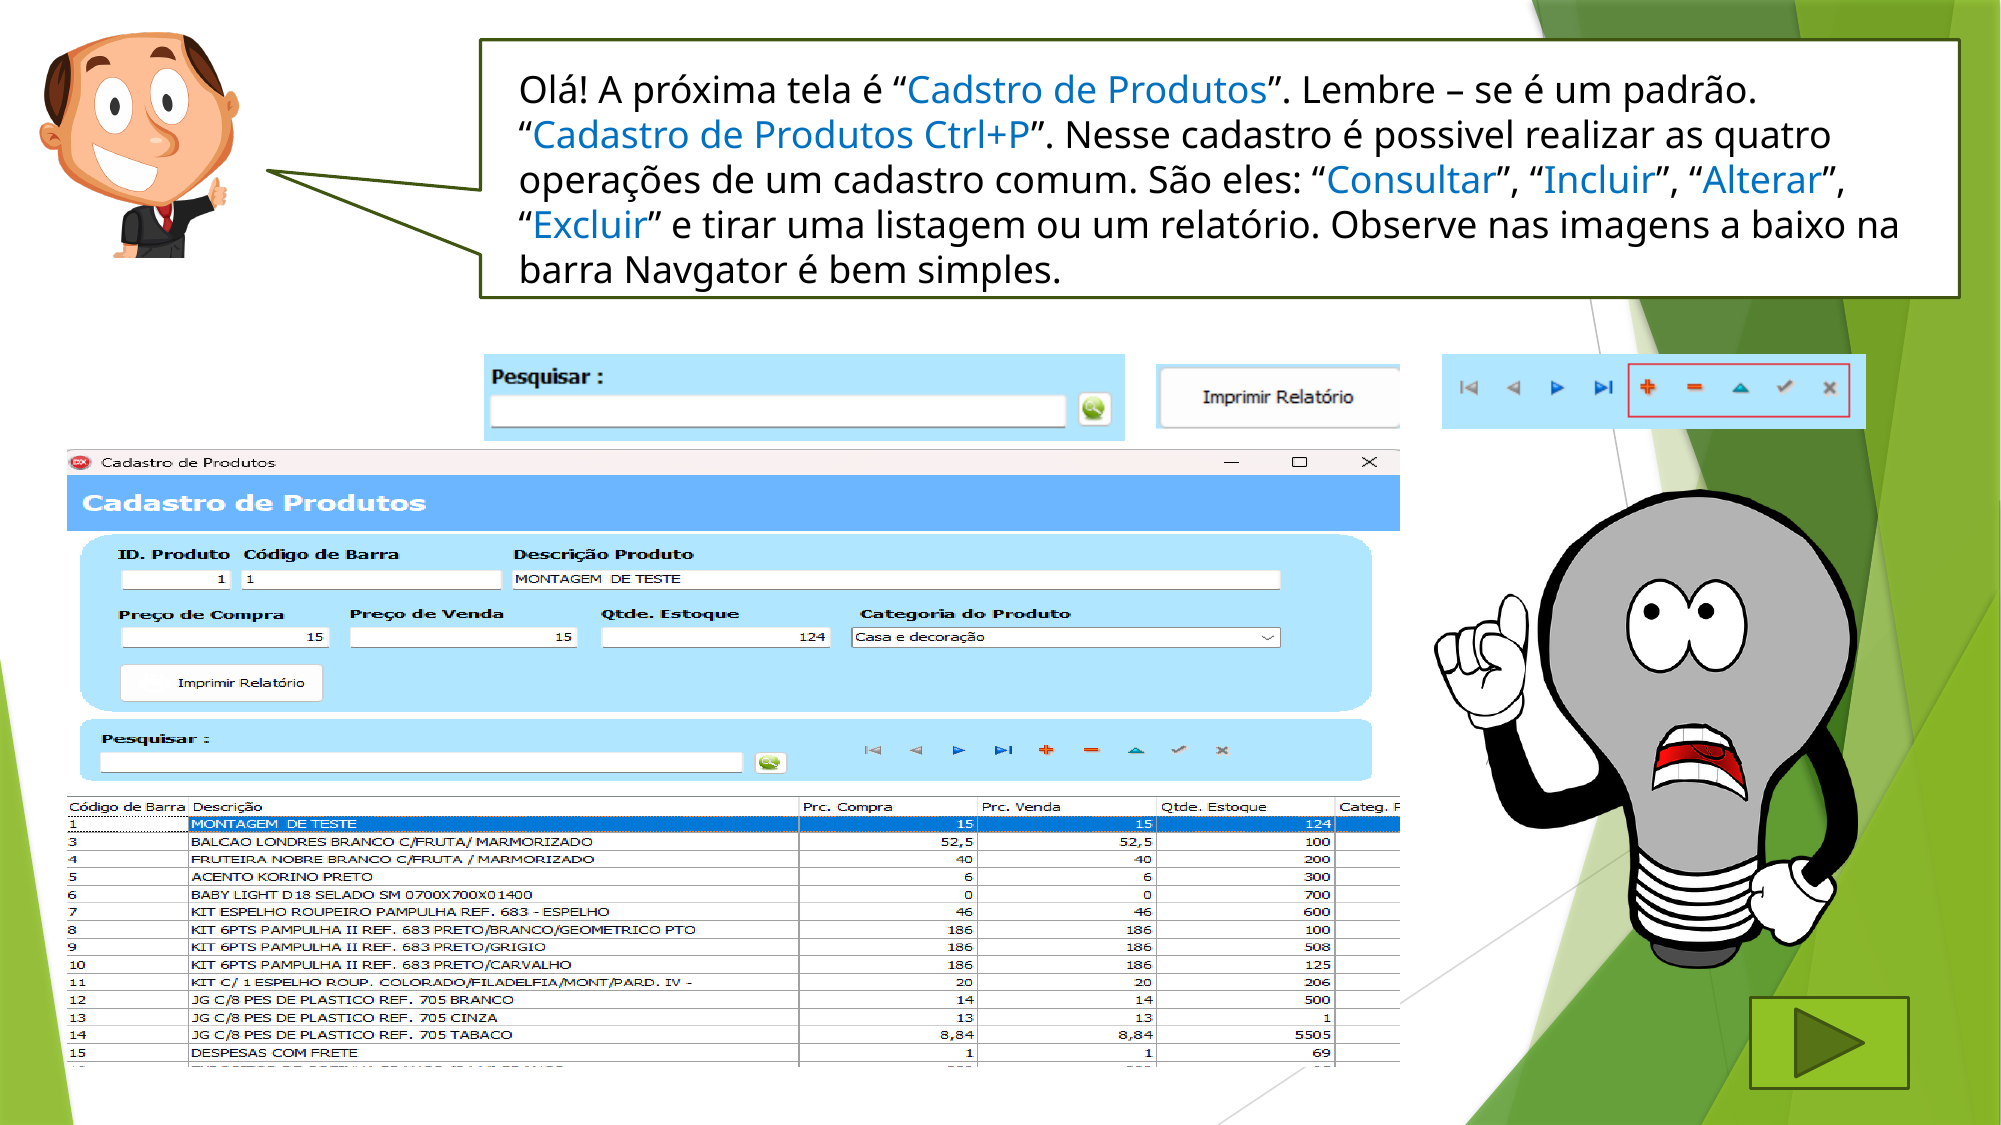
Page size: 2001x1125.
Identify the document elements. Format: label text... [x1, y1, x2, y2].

picture [1155, 363, 1400, 432]
text_box [282, 38, 1961, 300]
picture [66, 449, 1400, 1067]
text_box [1749, 996, 1910, 1090]
picture [1433, 489, 1859, 970]
picture [483, 354, 1126, 442]
picture [1441, 354, 1867, 429]
text_box Olá! A próxima tela é “Cadstro de Produtos”. Lembre – se é um padrão. “Cadastro de Produtos Ctrl+P”. Nesse cadastro é possivel realizar as quatro operações de um cadastro comum. São eles: “Consultar”, “Incluir”, “Alterar”, “Excluir” e tirar uma listagem ou um relatório. Observe nas imagens a baixo na barra Navgator é bem simples. [503, 58, 1936, 299]
picture [19, 0, 279, 259]
